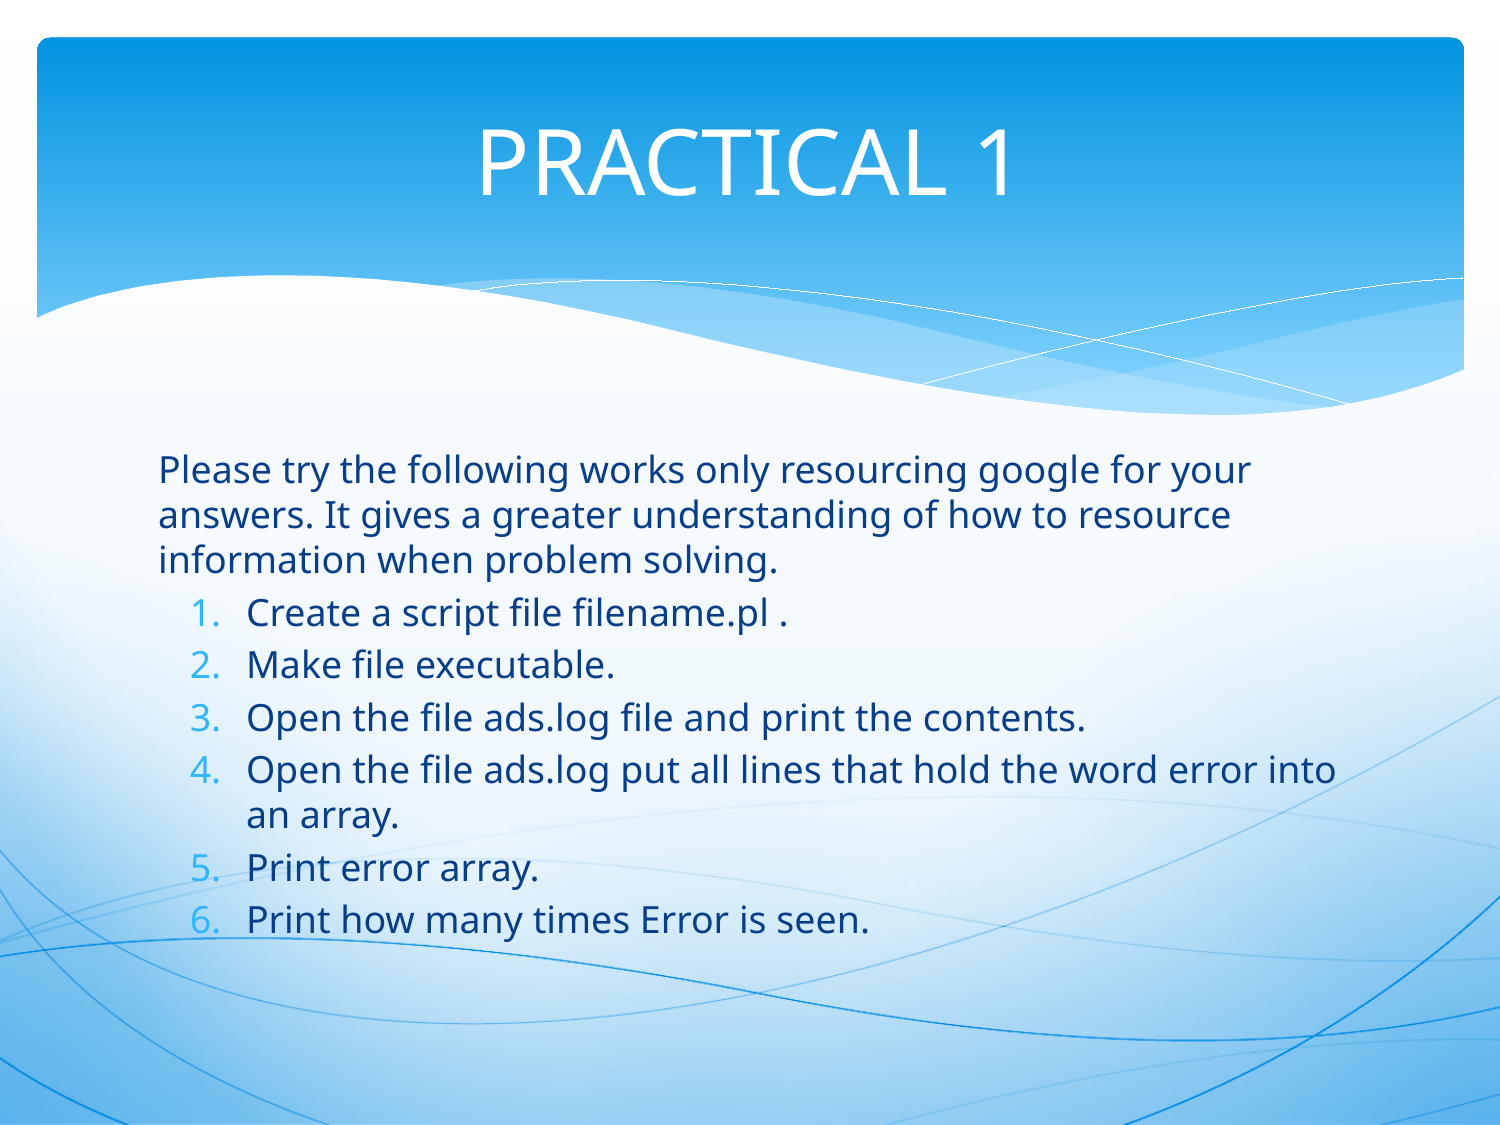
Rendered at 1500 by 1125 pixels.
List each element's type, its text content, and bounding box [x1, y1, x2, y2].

list Please try the following works only resourcing google for your answers. It gives a greater understanding of how to resource information when problem solving. Create a script file filename.pl . Make file executable. Open the file ads.log file and print the contents. Open the file ads.log put all lines that hold the word error into an array. Print error array. Print how many times Error is seen. [143, 438, 1359, 1005]
title PRACTICAL 1 [75, 55, 1425, 261]
